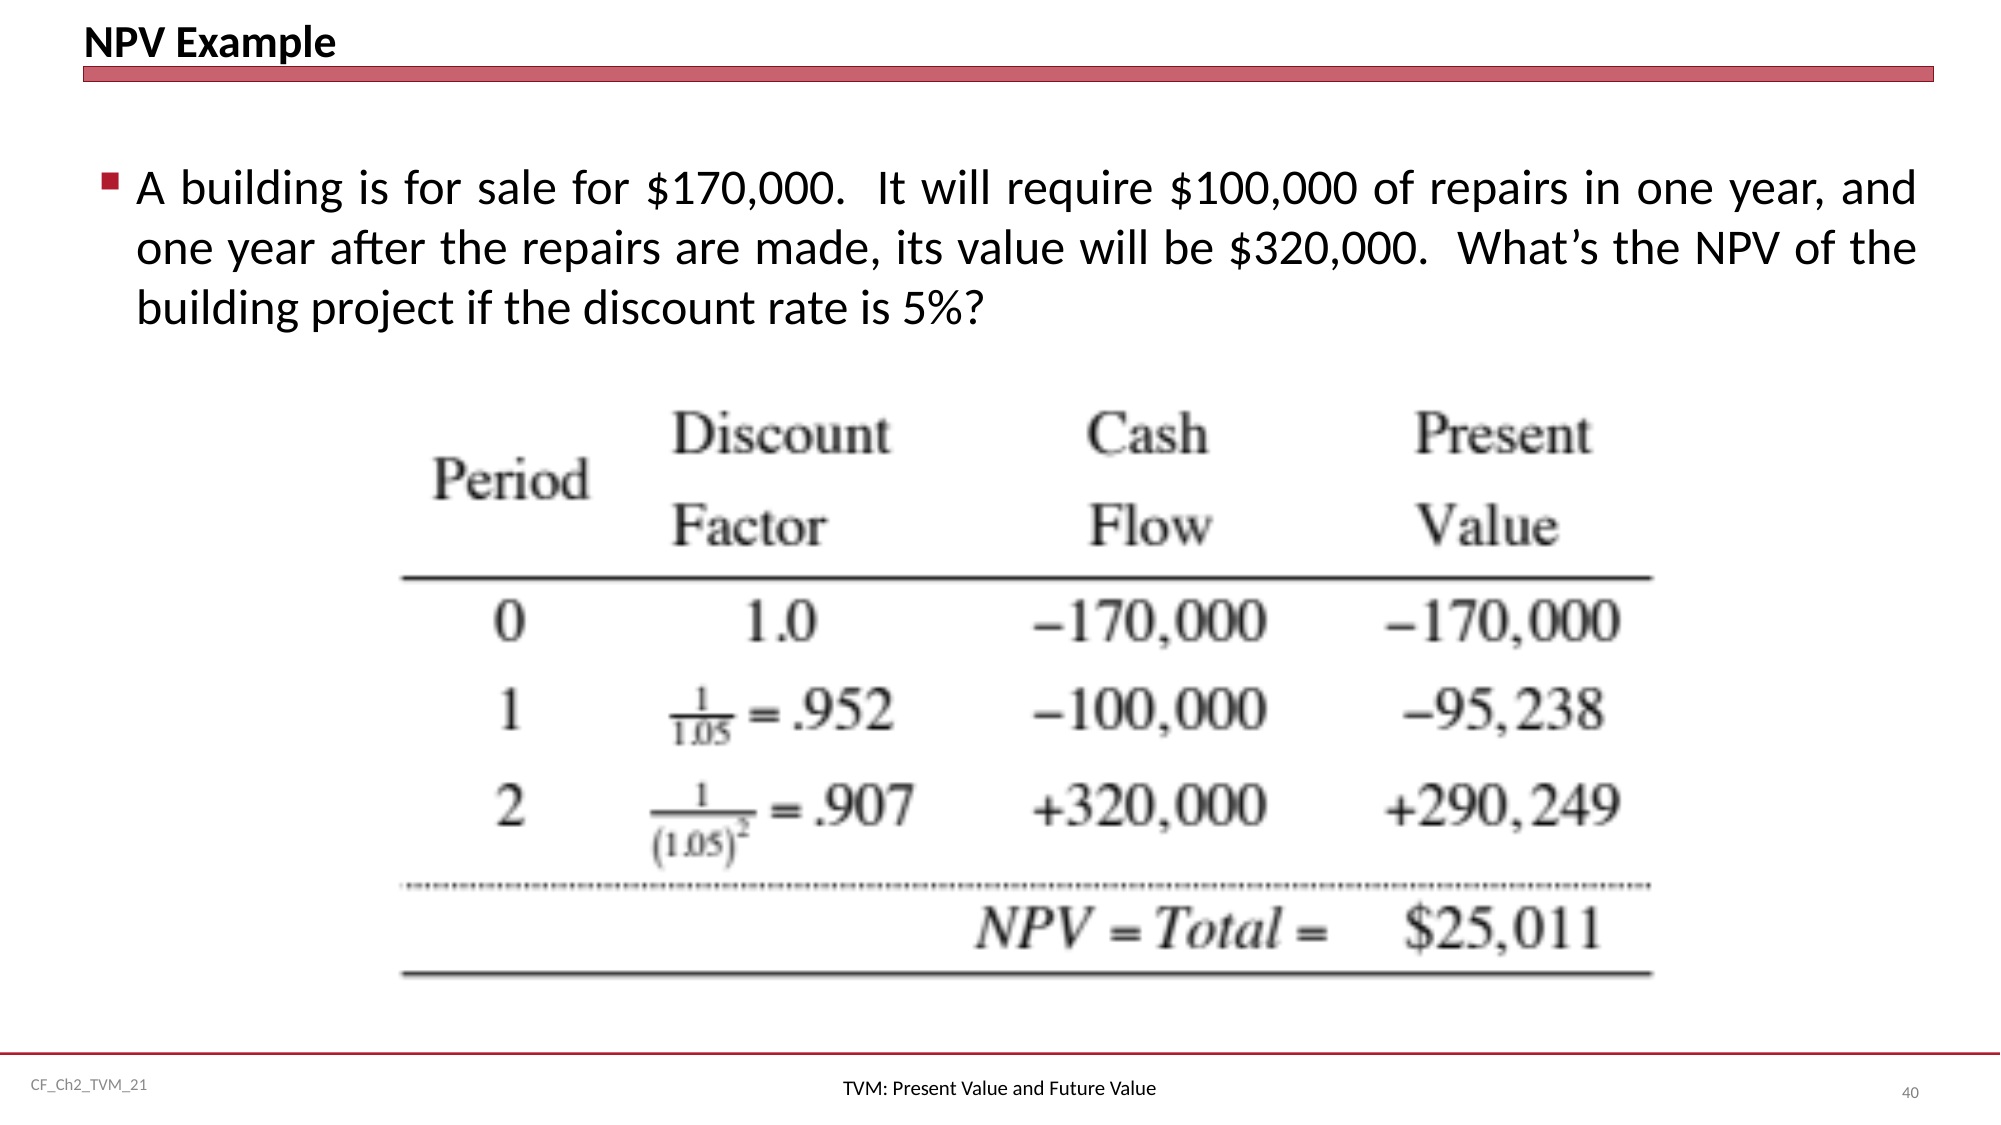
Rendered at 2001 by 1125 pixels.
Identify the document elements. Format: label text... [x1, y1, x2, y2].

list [392, 378, 1660, 985]
footer TVM: Present Value and Future Value [683, 1056, 1317, 1117]
slide_number 40 [1834, 1061, 1934, 1122]
title NPV Example [83, 6, 1935, 67]
list A building is for sale for $170,000. It will require $100,000 of repairs in one year, and one year after the repairs are made, its value will be $320,000. What’s the NPV of the building project if the discount rate is 5%? [83, 87, 1934, 1041]
